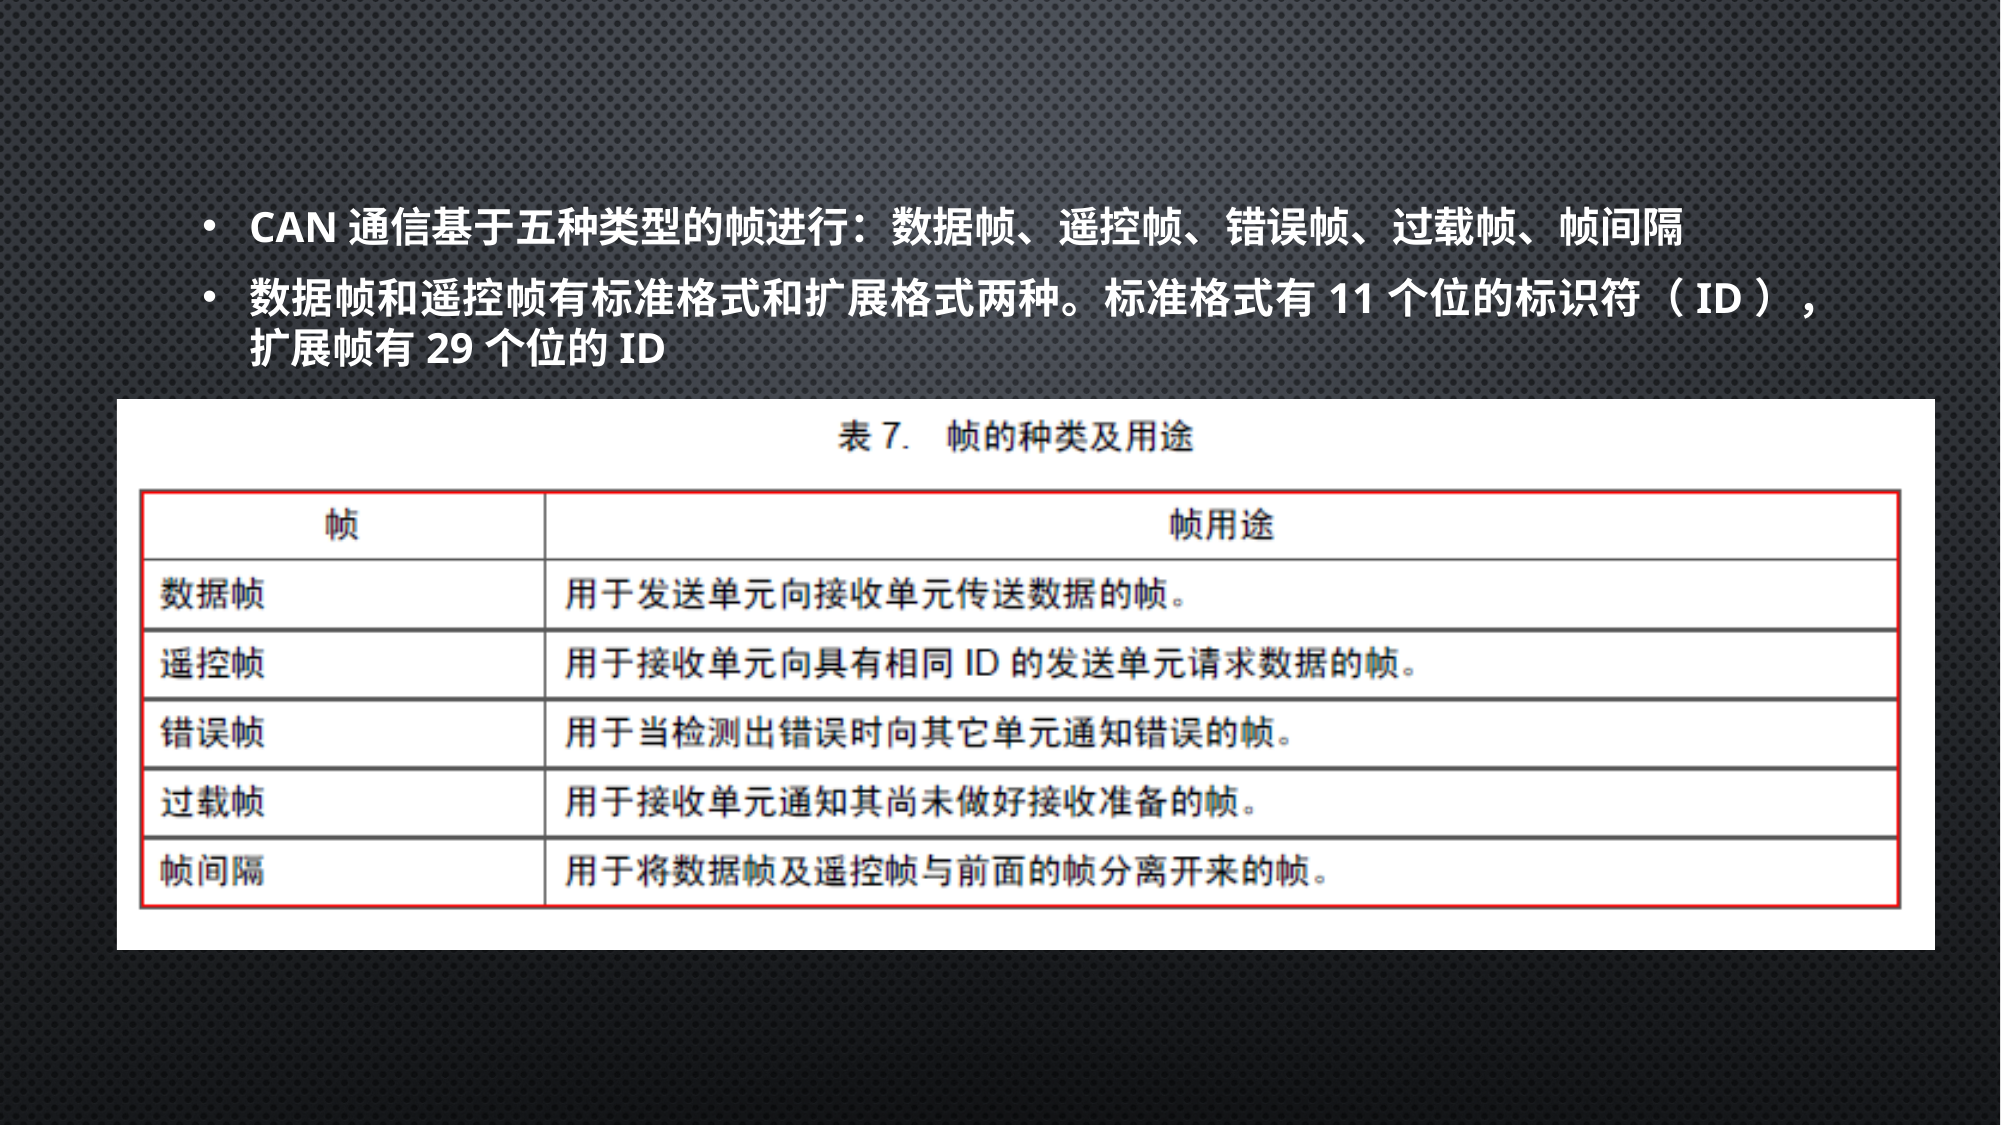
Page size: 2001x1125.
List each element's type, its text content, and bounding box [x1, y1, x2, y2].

picture [116, 399, 1936, 951]
list CAN通信基于五种类型的帧进行：数据帧、遥控帧、错误帧、过载帧、帧间隔 数据帧和遥控帧有标准格式和扩展格式两种。标准格式有11个位的标识符（ID），扩展帧有29个位的ID [187, 47, 1813, 399]
